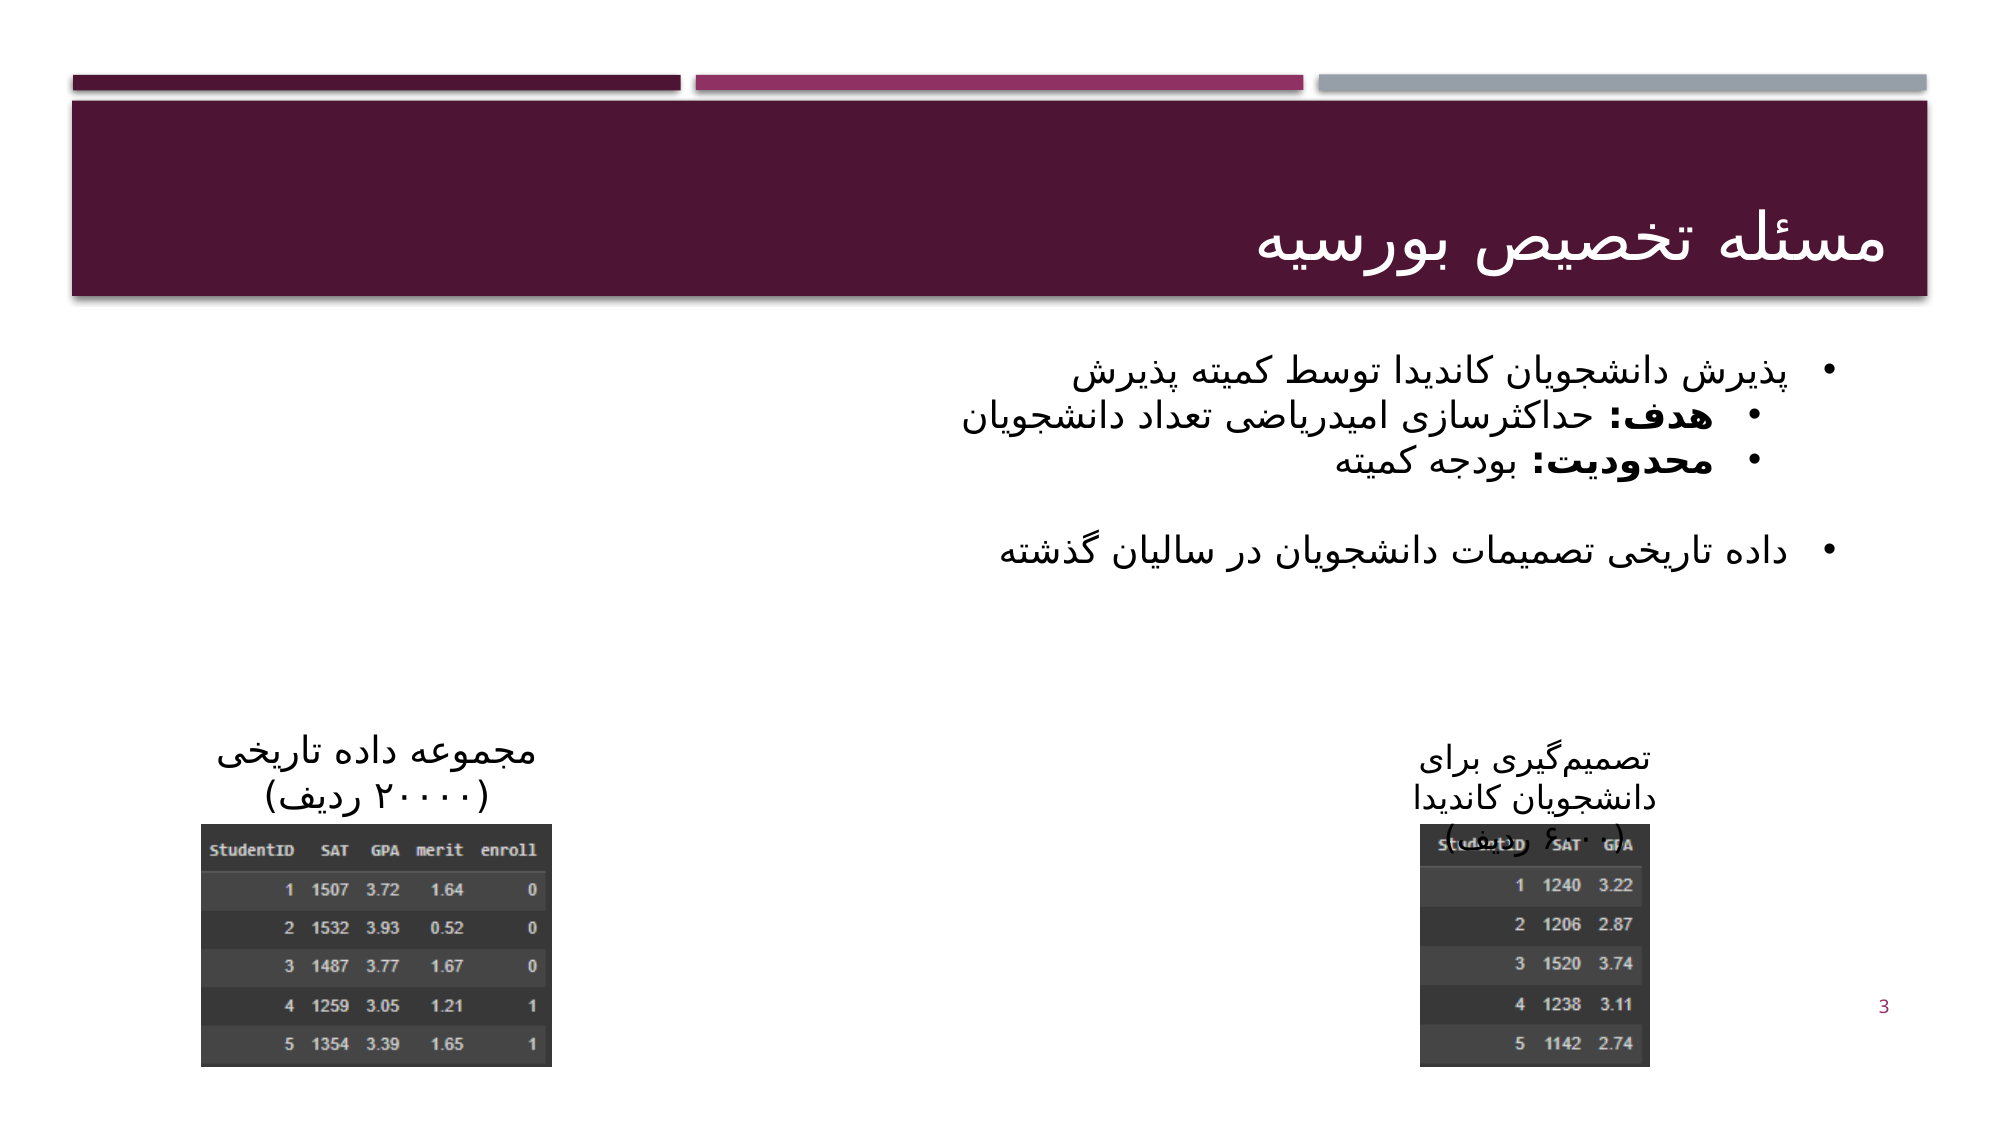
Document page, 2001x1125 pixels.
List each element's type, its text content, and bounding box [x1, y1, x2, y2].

text_box پذیرش دانشجویان کاندیدا توسط کمیته پذیرش هدف: حداکثرسازی امیدریاضی تعداد دانشجویان محدودیت: بودجه کمیته داده تاریخی تصمیمات دانشجویان در سالیان گذشته [68, 338, 1851, 579]
title مسئله تخصیص بورسیه [95, 115, 1905, 282]
text_box تصمیم‌گیری برای دانشجویان کاندیدا (۶۰۰۰ ردیف) [1331, 728, 1739, 864]
picture [1419, 824, 1651, 1068]
text_box مجموعه داده تاریخی (۲۰۰۰۰ ردیف) [142, 718, 611, 824]
slide_number 3 [1732, 977, 1905, 1037]
picture [200, 824, 553, 1068]
